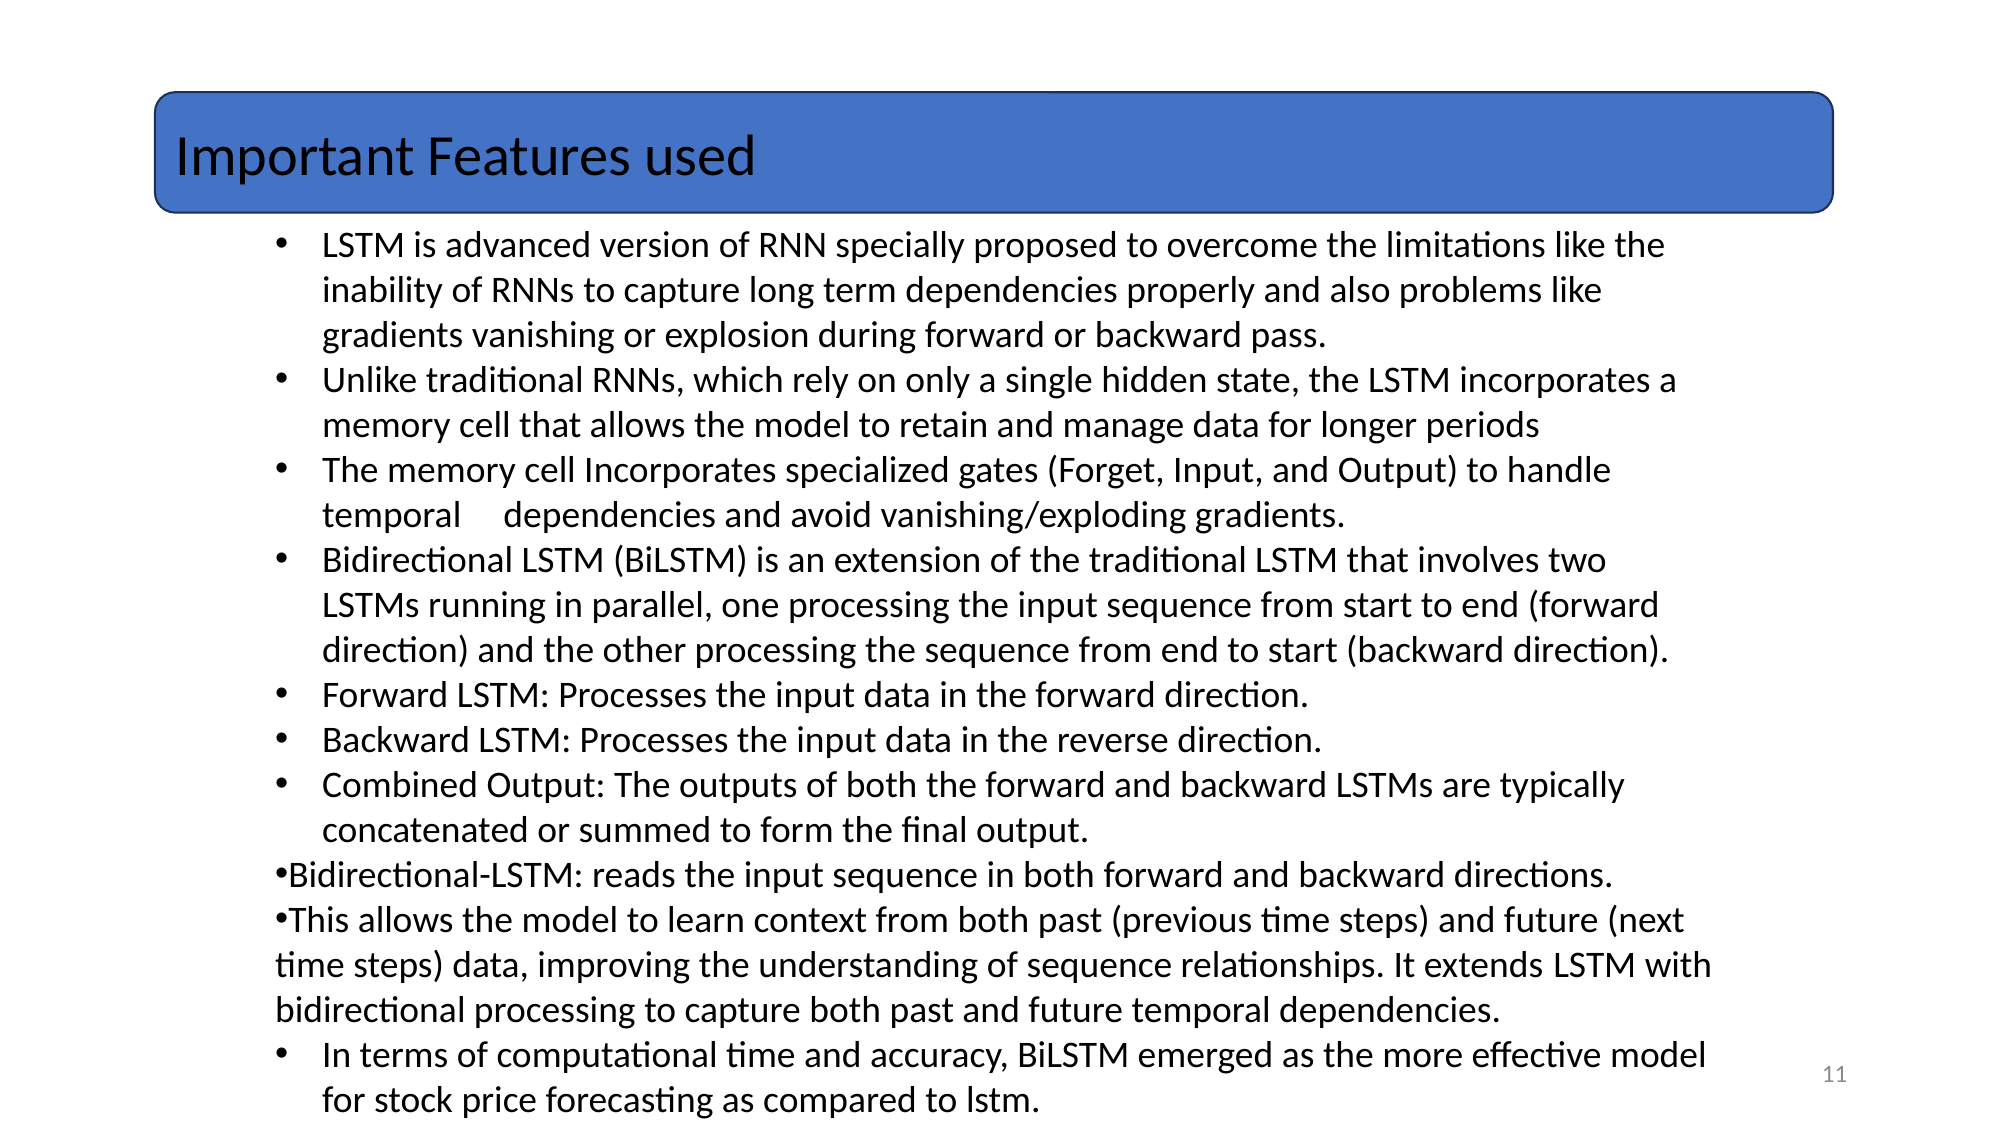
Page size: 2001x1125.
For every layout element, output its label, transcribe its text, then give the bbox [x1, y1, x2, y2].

text_box LSTM is advanced version of RNN specially proposed to overcome the limitations like the inability of RNNs to capture long term dependencies properly and also problems like gradients vanishing or explosion during forward or backward pass. Unlike traditional RNNs, which rely on only a single hidden state, the LSTM incorporates a memory cell that allows the model to retain and manage data for longer periods The memory cell Incorporates specialized gates (Forget, Input, and Output) to handle temporal dependencies and avoid vanishing/exploding gradients. Bidirectional LSTM (BiLSTM) is an extension of the traditional LSTM that involves two LSTMs running in parallel, one processing the input sequence from start to end (forward direction) and the other processing the sequence from end to start (backward direction). Forward LSTM: Processes the input data in the forward direction. Backward LSTM: Processes the input data in the reverse direction. Combined Output: The outputs of both the forward and backward LSTMs are typically concatenated or summed to form the final output. Bidirectional-LSTM: reads the input sequence in both forward and backward directions. This allows the model to learn context from both past (previous time steps) and future (next time steps) data, improving the understanding of sequence relationships. It extends LSTM with bidirectional processing to capture both past and future temporal dependencies. In terms of computational time and accuracy, BiLSTM emerged as the more effective model for stock price forecasting as compared to lstm. [260, 212, 1728, 1125]
slide_number 11 [1728, 1042, 1863, 1103]
text_box Important Features used [153, 91, 1835, 214]
